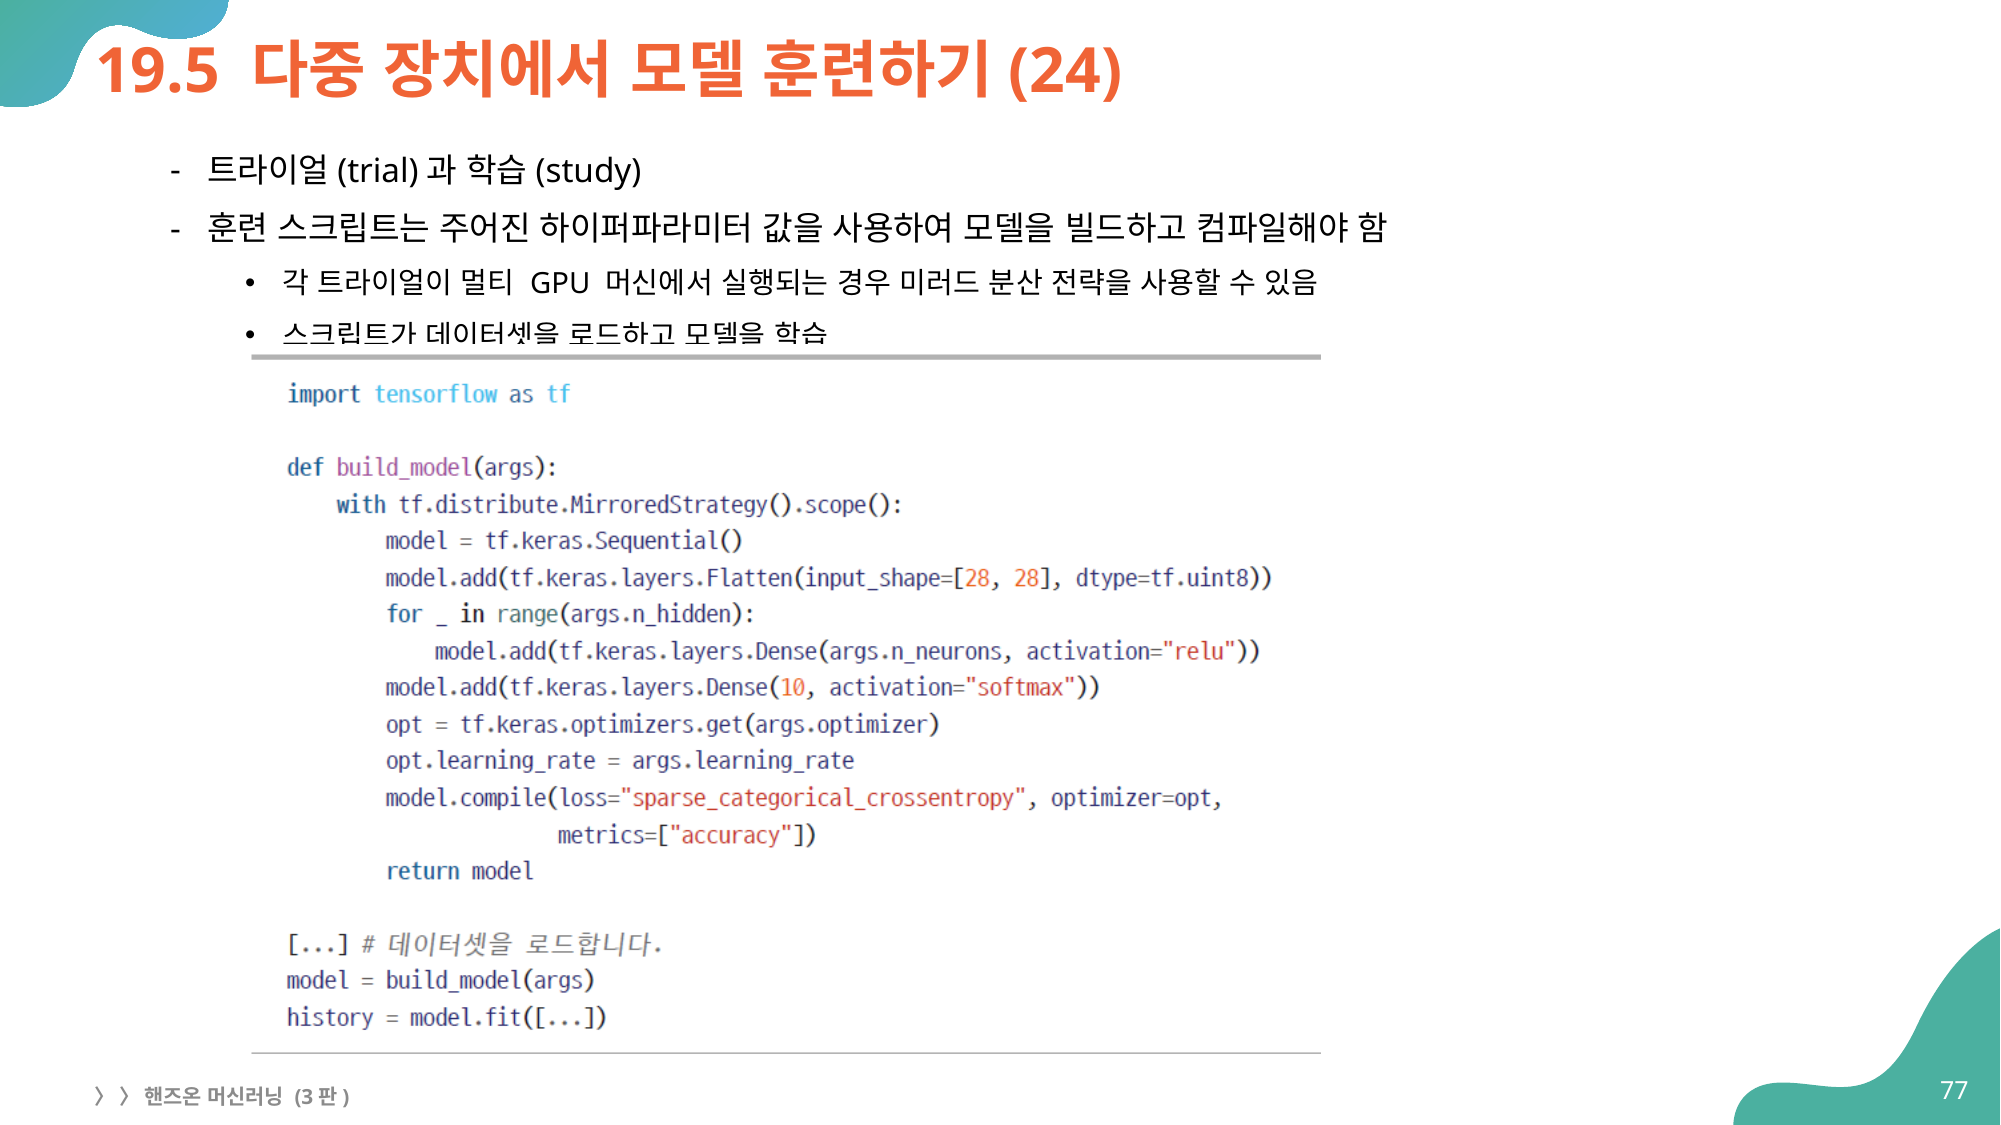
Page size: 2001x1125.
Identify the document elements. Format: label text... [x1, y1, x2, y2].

title 19.5 다중 장치에서 모델 훈련하기(24) [79, 17, 1931, 128]
picture [249, 344, 1321, 1062]
footer 〉 〉 핸즈온 머신러닝 (3판) [79, 1078, 755, 1114]
slide_number 77 [1917, 1061, 1984, 1122]
list 트라이얼(trial)과 학습(study) 훈련 스크립트는 주어진 하이퍼파라미터 값을 사용하여 모델을 빌드하고 컴파일해야 함 각 트라이얼이 멀티 GPU 머신에서 실행되는 경우 미러드 분산 전략을 사용할 수 있음 스크립트가 데이터셋을 로드하고 모델을 학습 [79, 133, 1892, 1035]
